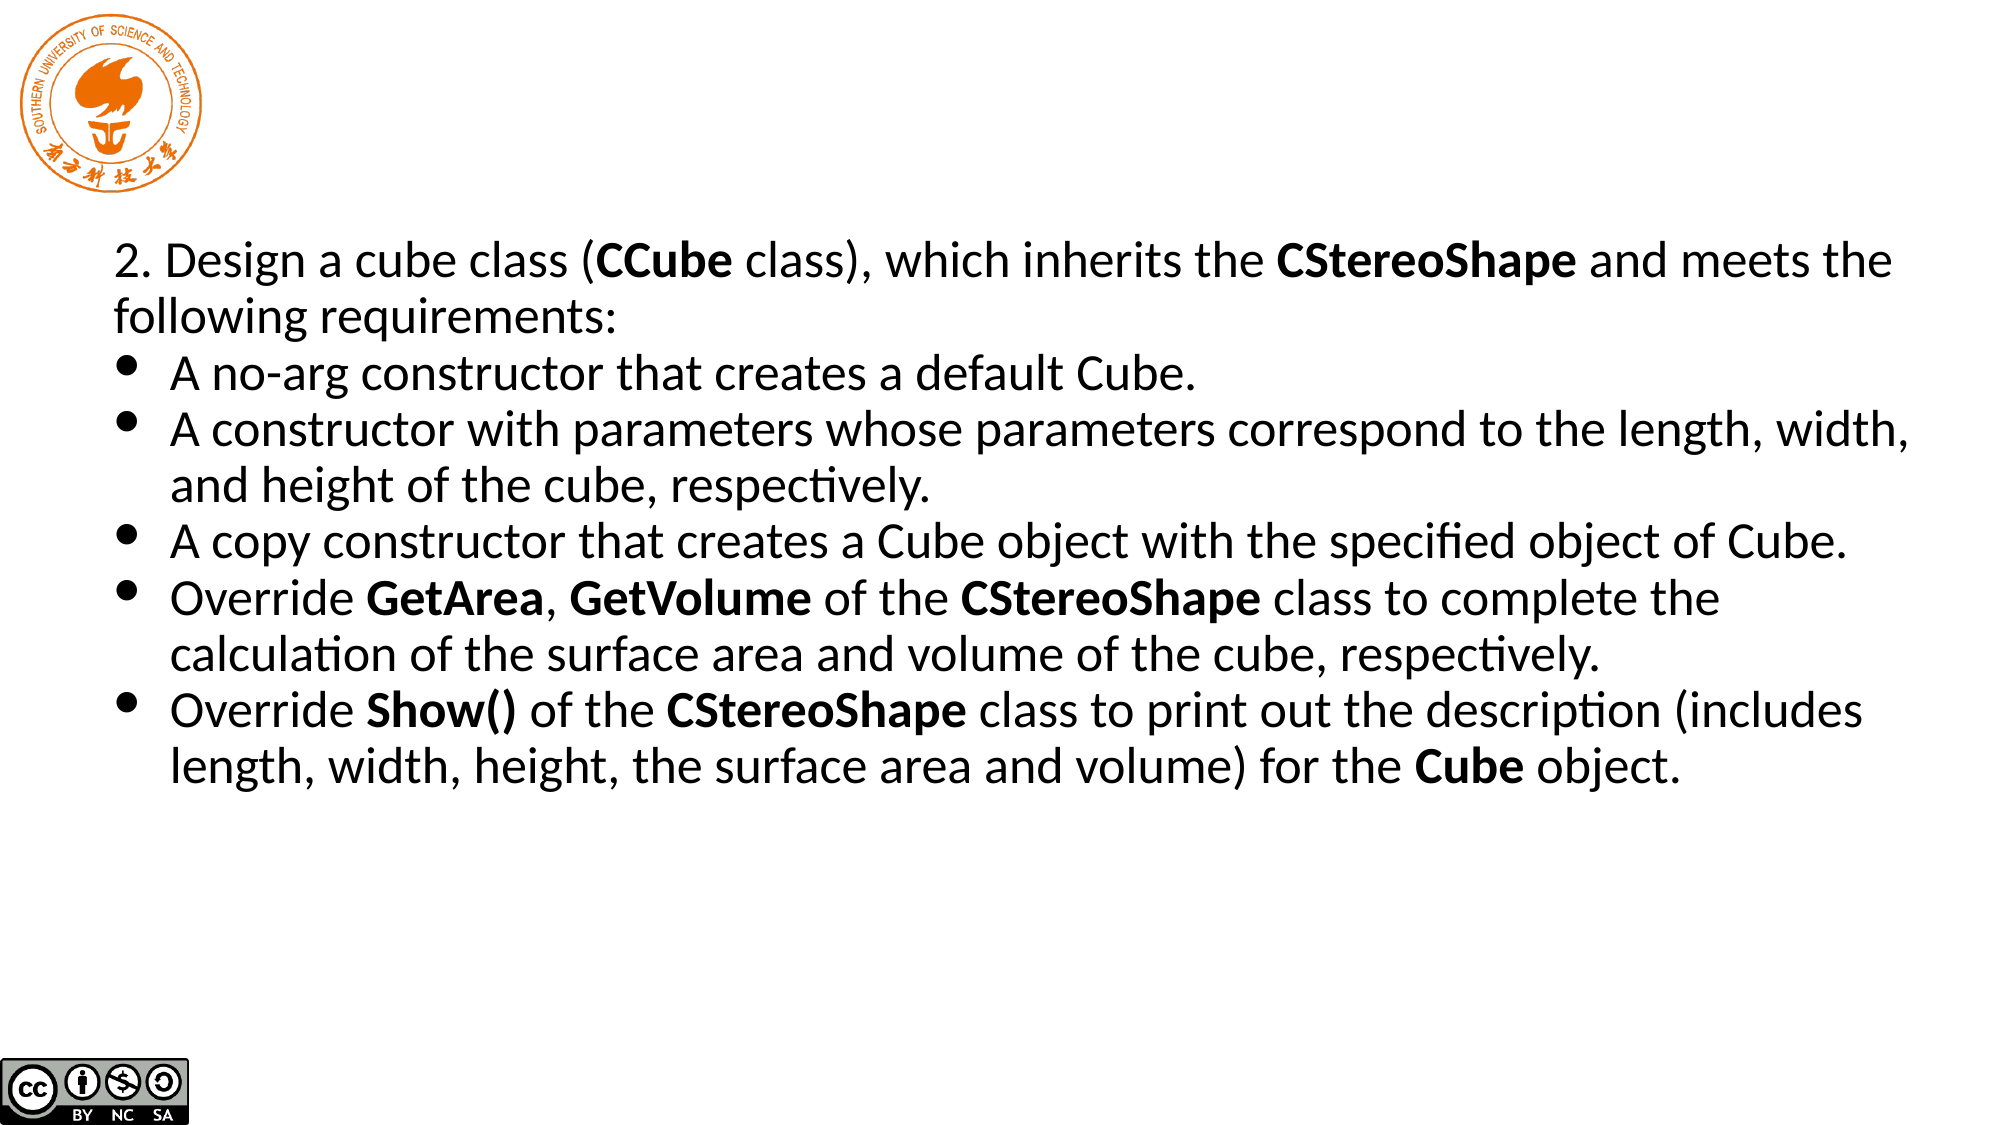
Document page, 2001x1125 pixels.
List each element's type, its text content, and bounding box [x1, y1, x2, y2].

picture [0, 1058, 189, 1125]
list 2. Design a cube class (CCube class), which inherits the CStereoShape and meets the following requirements: A no-arg constructor that creates a default Cube. A constructor with parameters whose parameters correspond to the length, width, and height of the cube, respectively. A copy constructor that creates a Cube object with the specified object of Cube. Override GetArea, GetVolume of the CStereoShape class to complete the calculation of the surface area and volume of the cube, respectively. Override Show() of the CStereoShape class to print out the description (includes length, width, height, the surface area and volume) for the Cube object. [77, 225, 1966, 874]
picture [18, 11, 202, 194]
